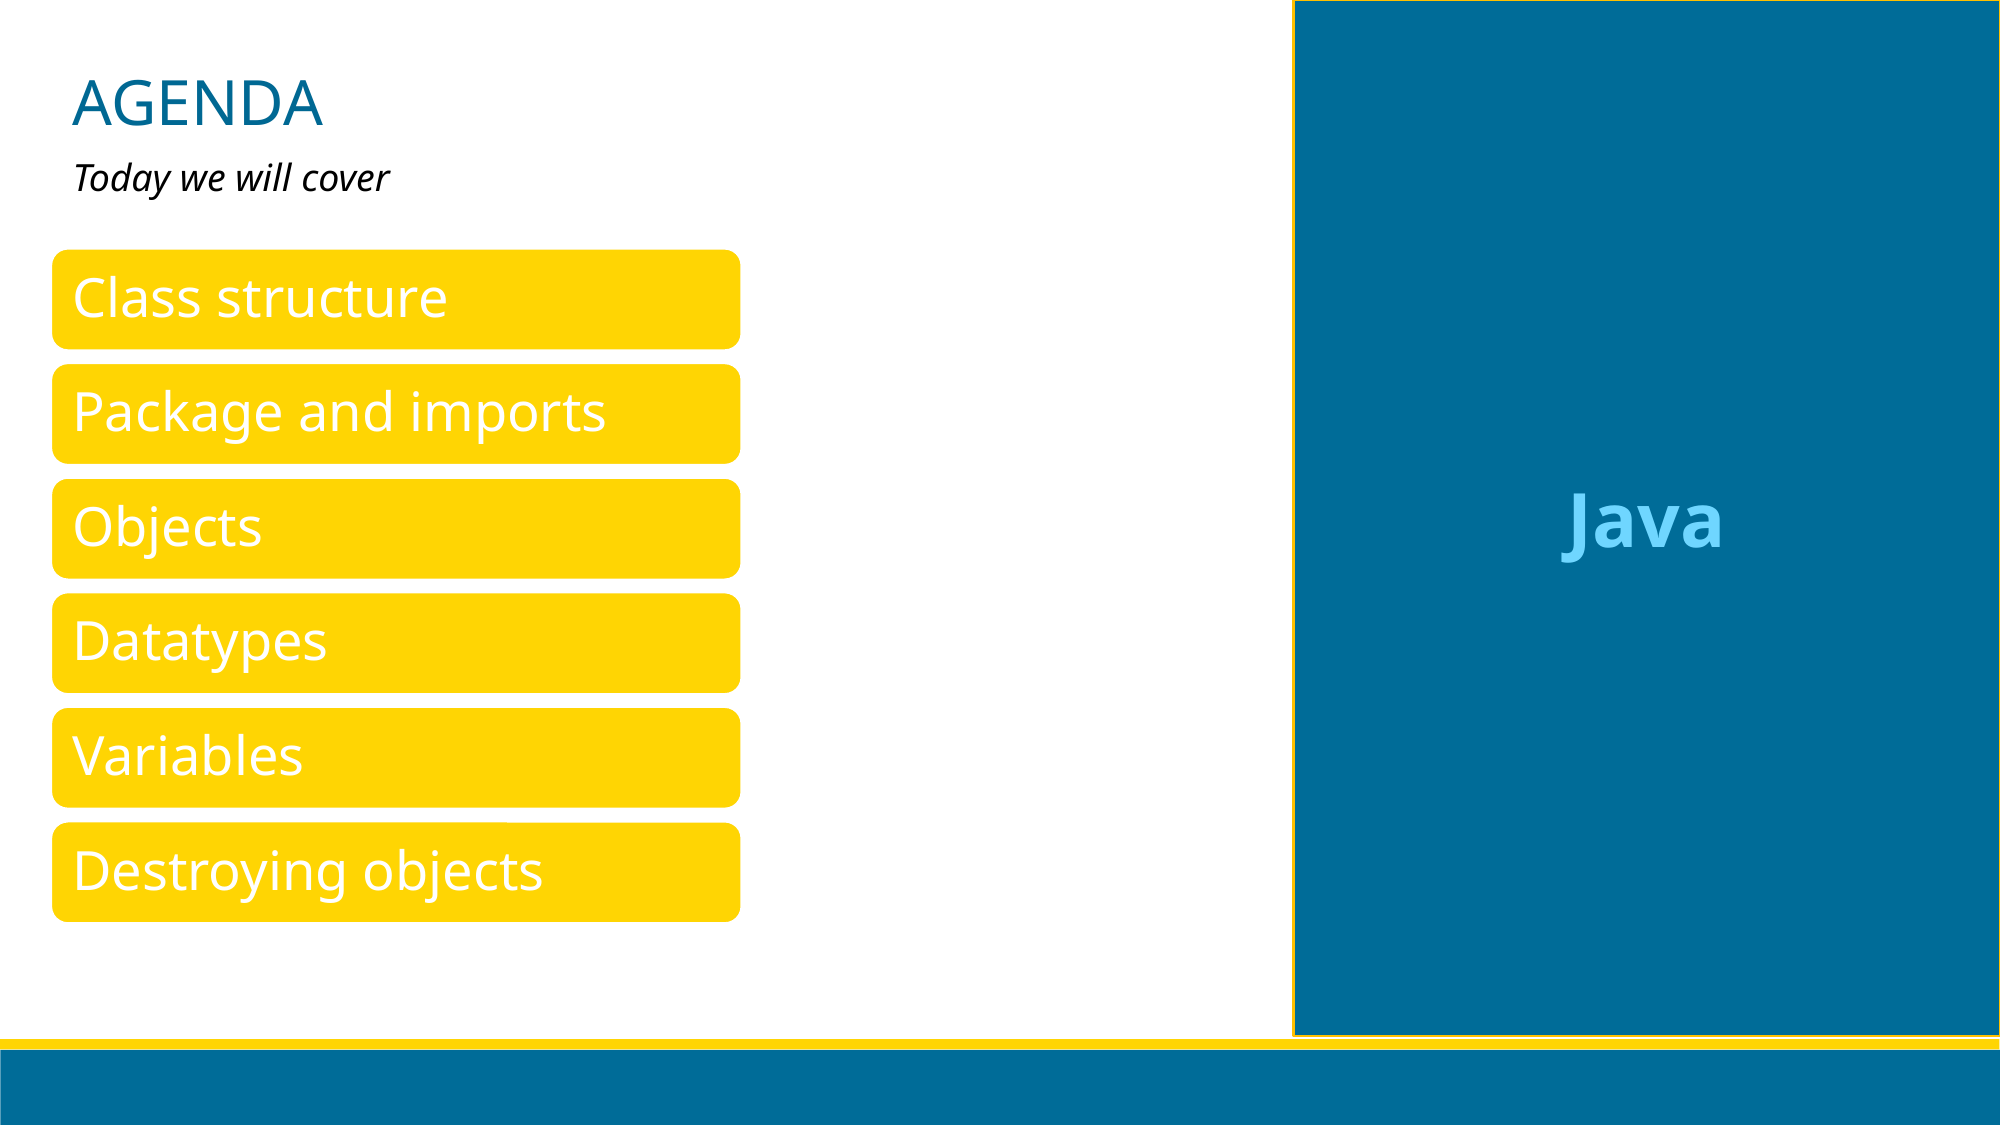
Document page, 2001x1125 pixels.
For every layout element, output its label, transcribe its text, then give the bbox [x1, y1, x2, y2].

text_box Java [1293, 0, 2000, 1036]
text_box Today we will cover [57, 146, 1270, 206]
text_box AGENDA [57, 55, 1227, 146]
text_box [50, 248, 742, 924]
